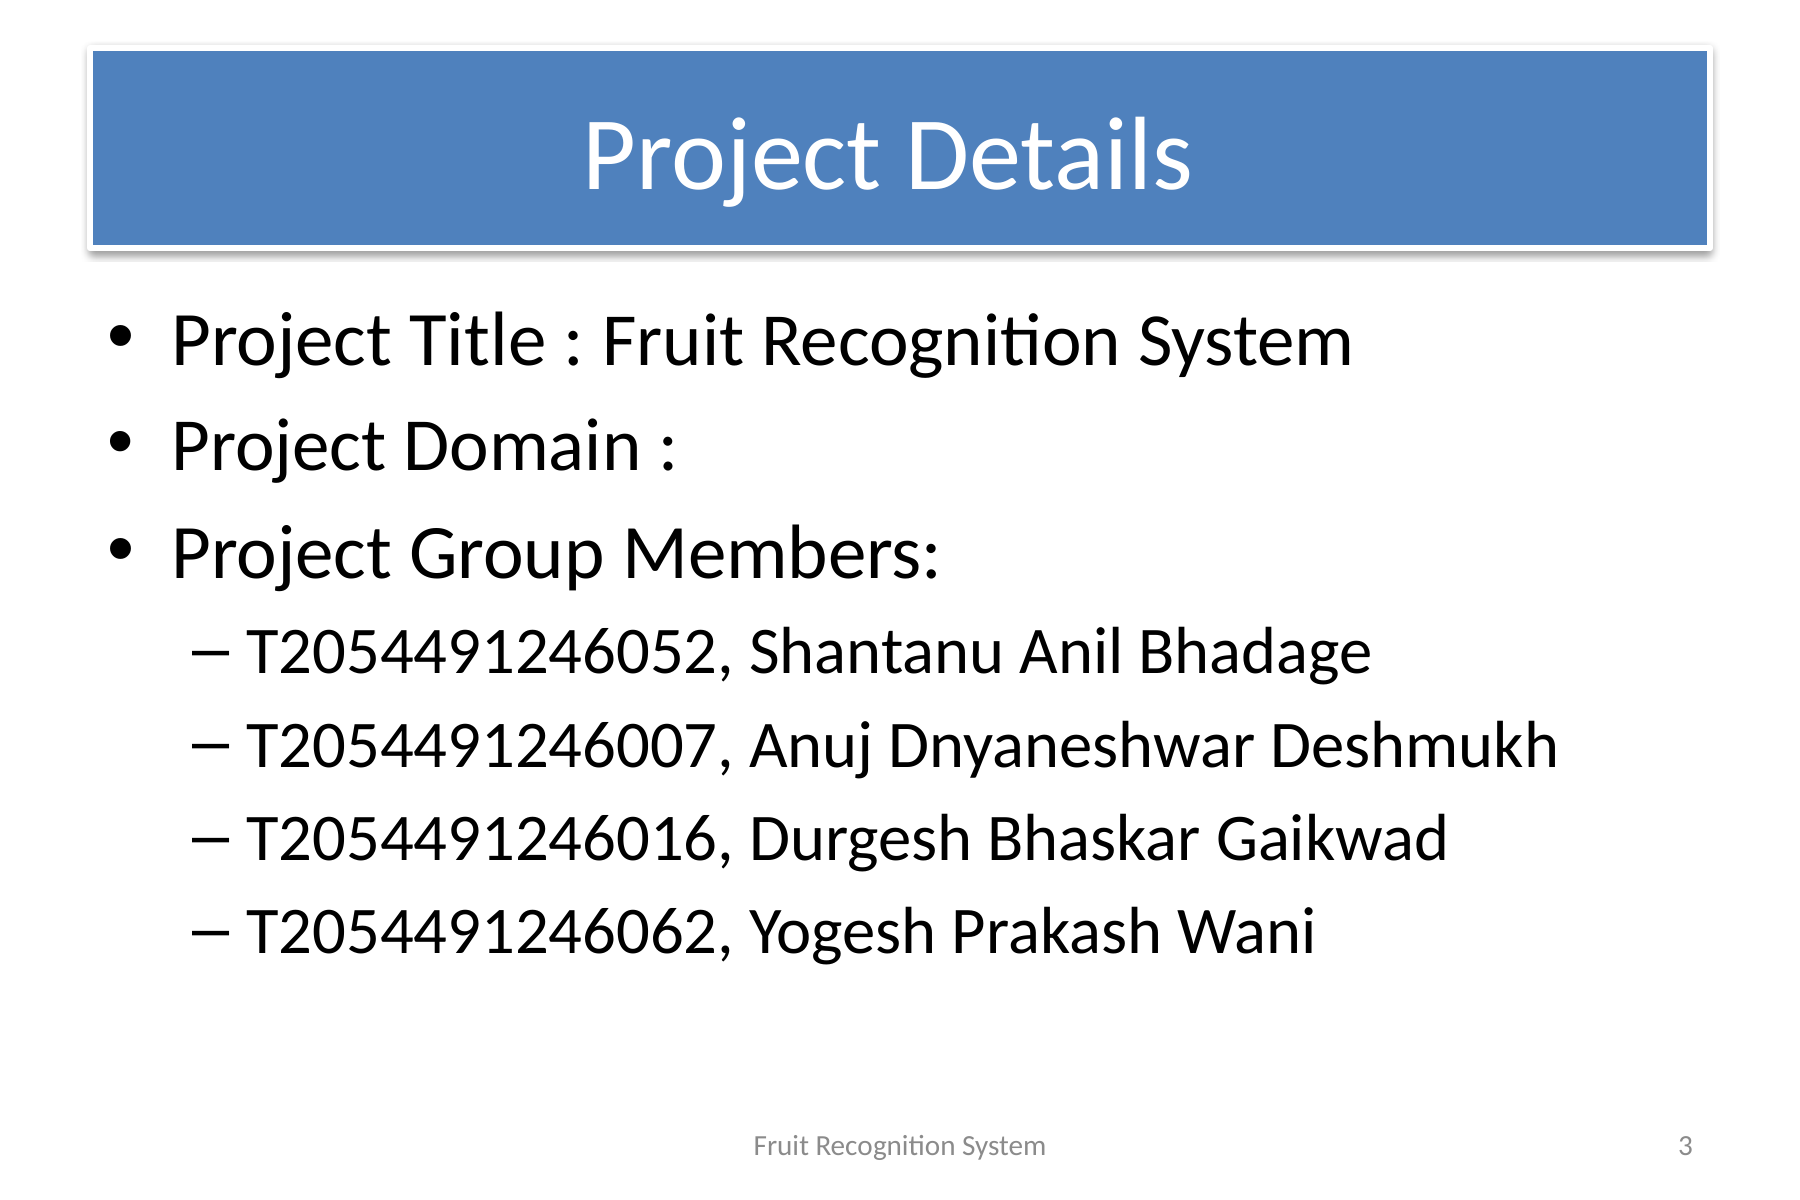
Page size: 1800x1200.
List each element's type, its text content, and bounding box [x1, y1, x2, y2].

title Project Details [87, 45, 1713, 251]
slide_number 3 [1290, 1112, 1710, 1177]
list Project Title : Fruit Recognition System Project Domain : Project Group Members: T2054491246052, Shantanu Anil Bhadage T2054491246007, Anuj Dnyaneshwar Deshmukh T2054491246016, Durgesh Bhaskar Gaikwad T2054491246062, Yogesh Prakash Wani [90, 279, 1710, 1072]
footer Fruit Recognition System [615, 1112, 1185, 1177]
